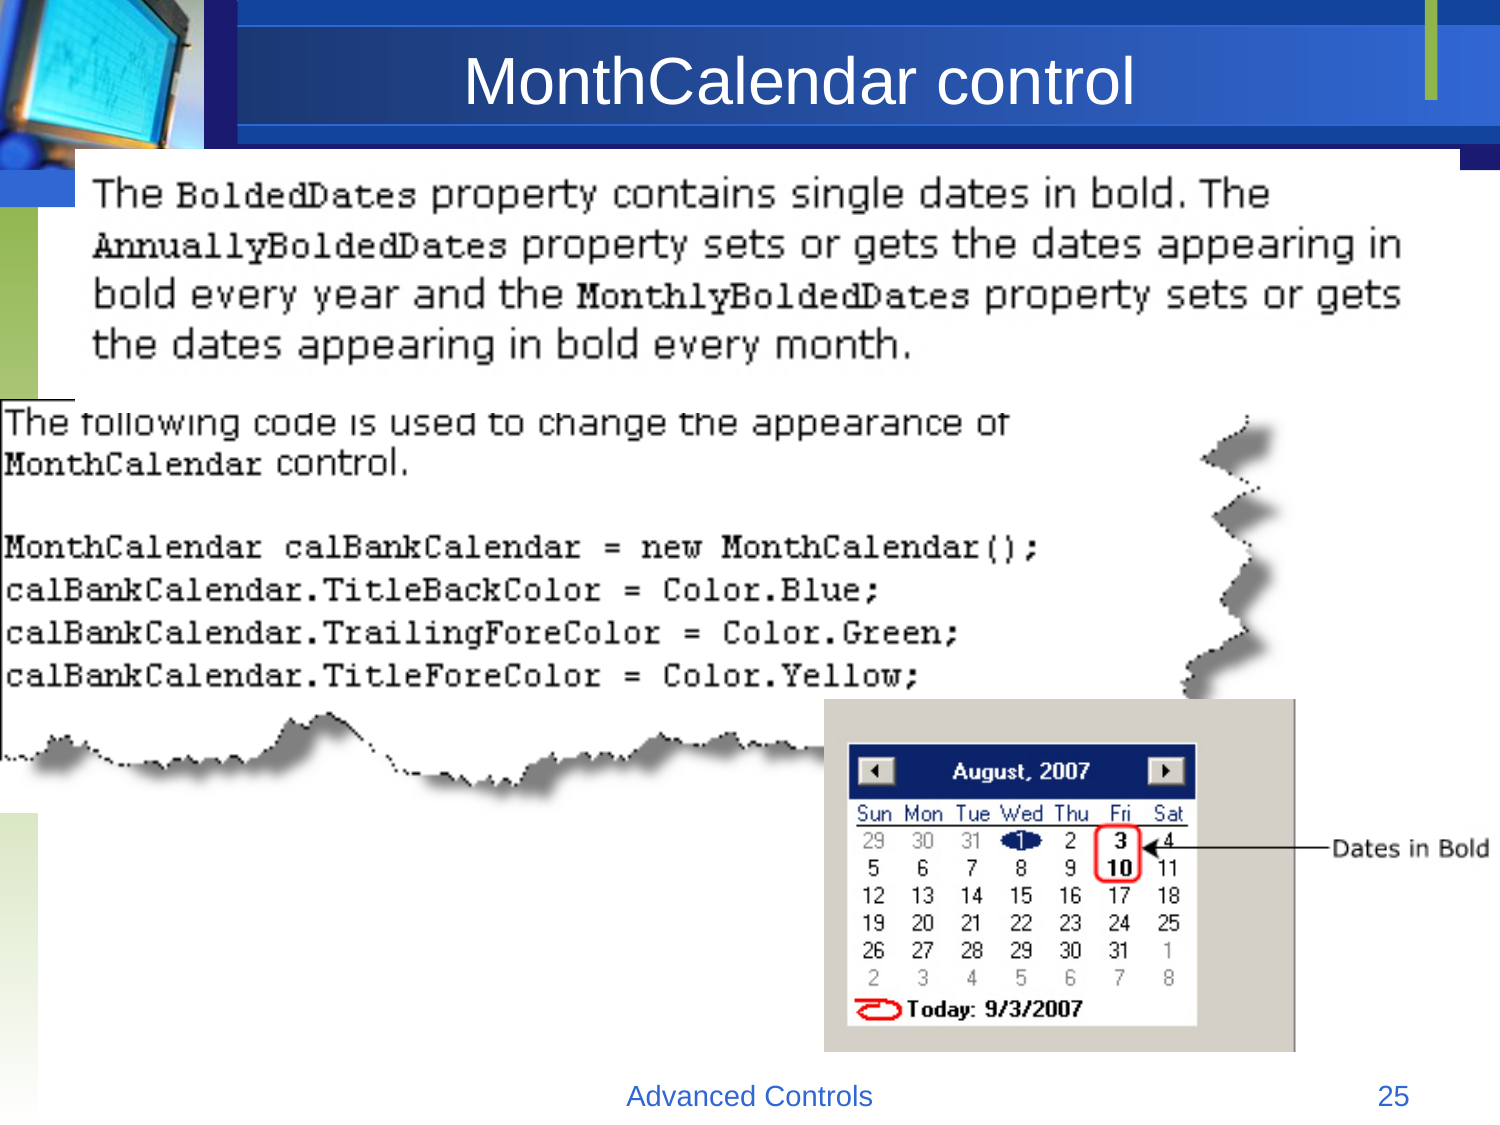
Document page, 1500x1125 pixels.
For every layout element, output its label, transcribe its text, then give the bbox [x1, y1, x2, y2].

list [0, 399, 1295, 813]
slide_number 25 [1074, 1069, 1426, 1111]
picture [823, 699, 1500, 1052]
title MonthCalendar control [237, 33, 1363, 122]
footer Advanced Controls [512, 1069, 988, 1111]
picture [0, 0, 1460, 413]
